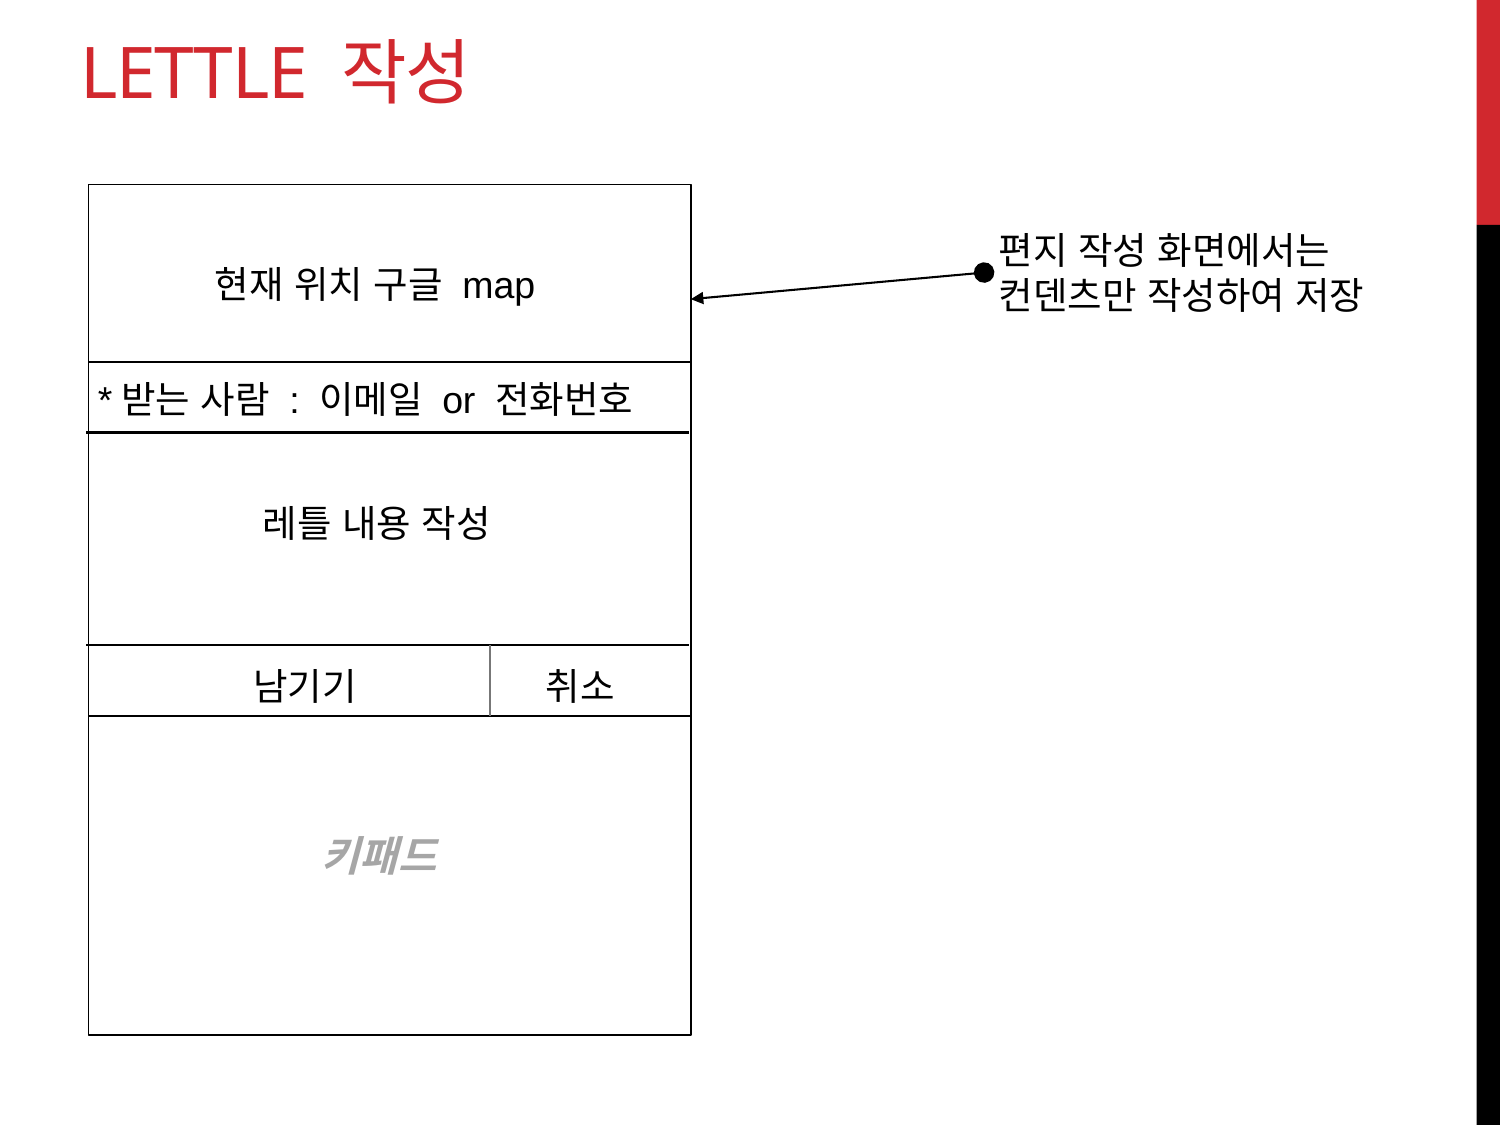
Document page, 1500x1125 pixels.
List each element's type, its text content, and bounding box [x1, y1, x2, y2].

text_box [86, 646, 693, 1037]
text_box 취소 [531, 655, 630, 710]
text_box *받는 사람 : 이메일 or 전화번호 [83, 368, 648, 429]
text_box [690, 272, 963, 300]
text_box 편지 작성 화면에서는 컨덴츠만 작성하여 저장 [984, 220, 1380, 325]
text_box 현재 위치 구글 map [199, 253, 561, 314]
text_box [86, 182, 693, 368]
text_box [86, 434, 693, 644]
text_box [648, 368, 693, 427]
text_box 남기기 [238, 655, 372, 710]
title LETTLE 작성 [64, 19, 1015, 121]
text_box 키패드 [306, 822, 452, 888]
text_box 레틀 내용 작성 [247, 492, 506, 553]
